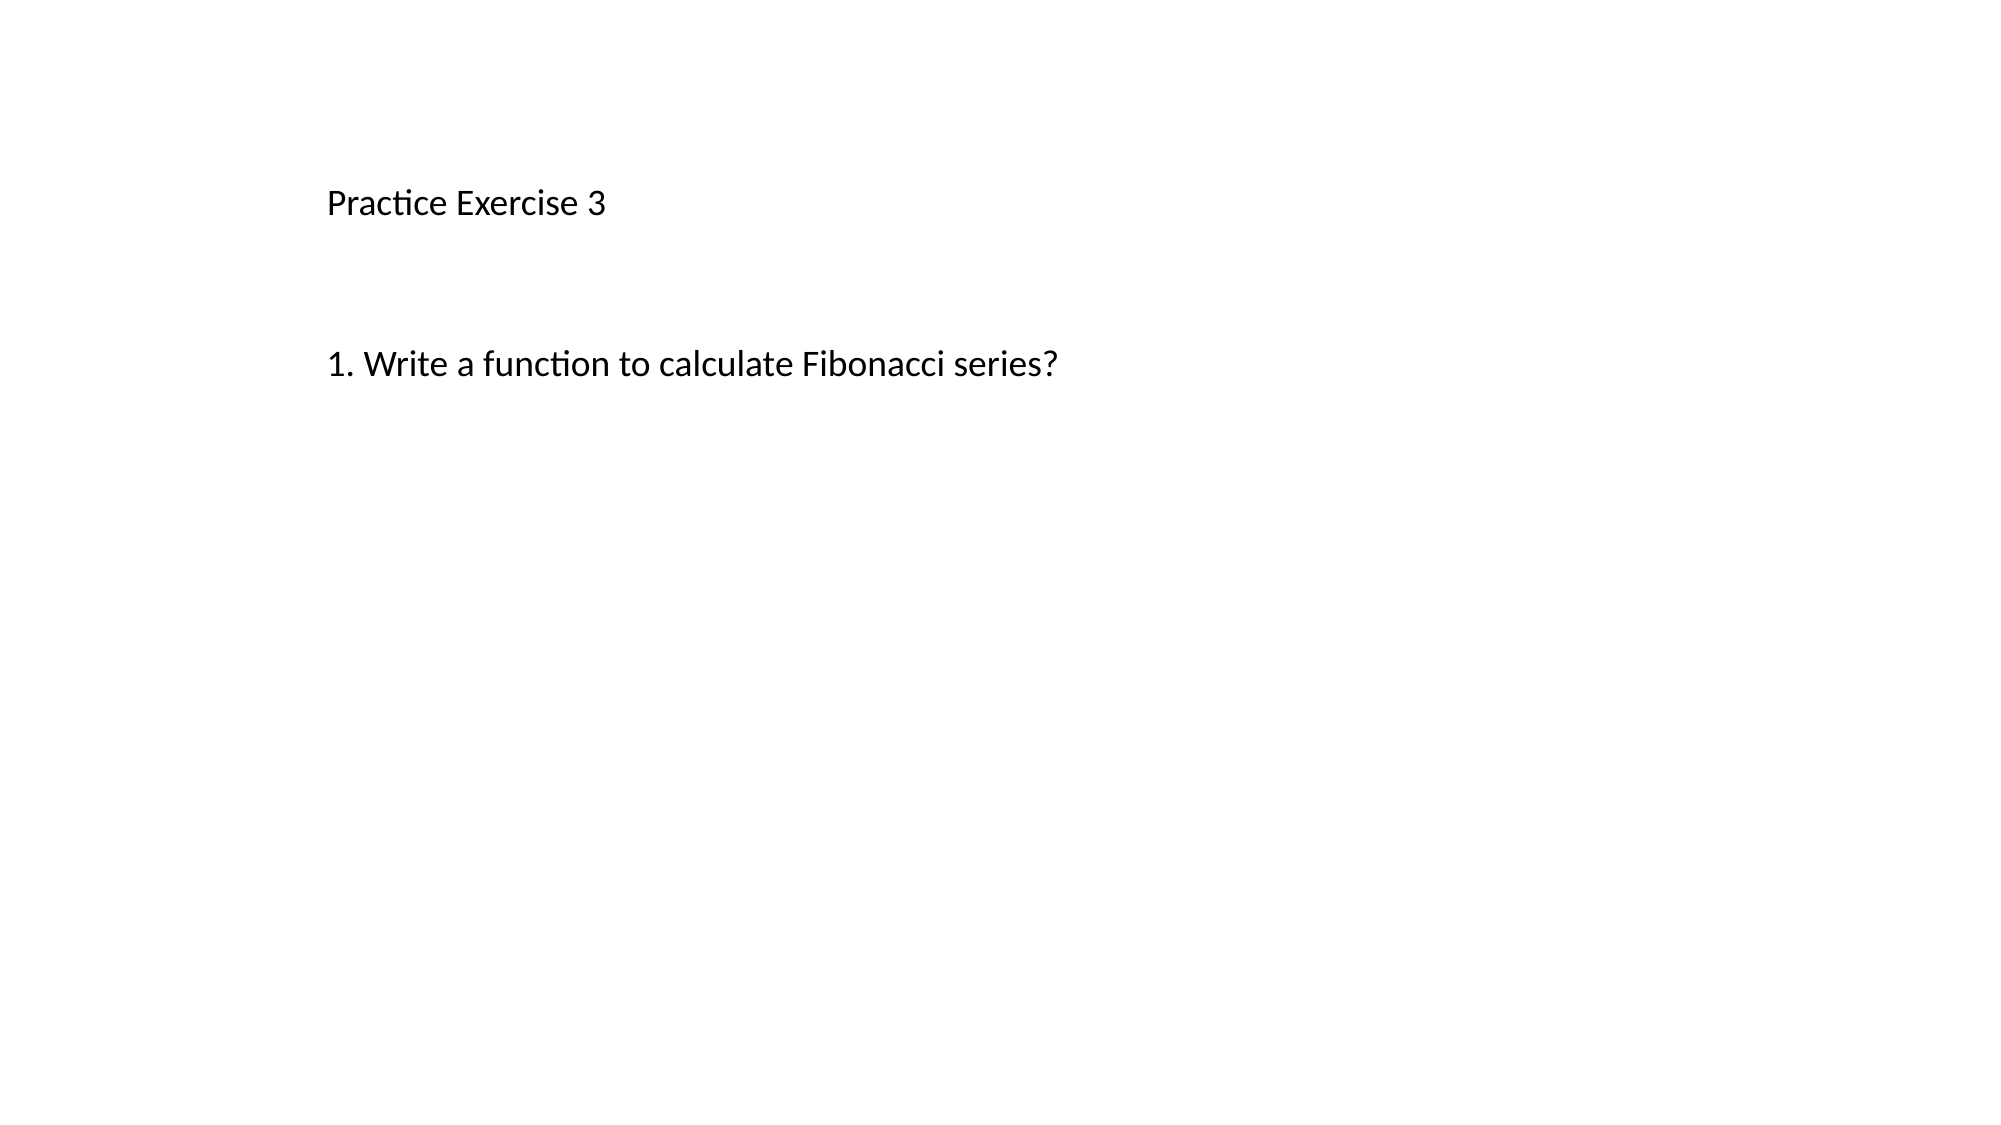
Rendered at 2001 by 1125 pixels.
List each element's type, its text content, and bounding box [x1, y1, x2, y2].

text_box 1. Write a function to calculate Fibonacci series? [311, 331, 1076, 392]
text_box Practice Exercise 3 [312, 170, 622, 231]
